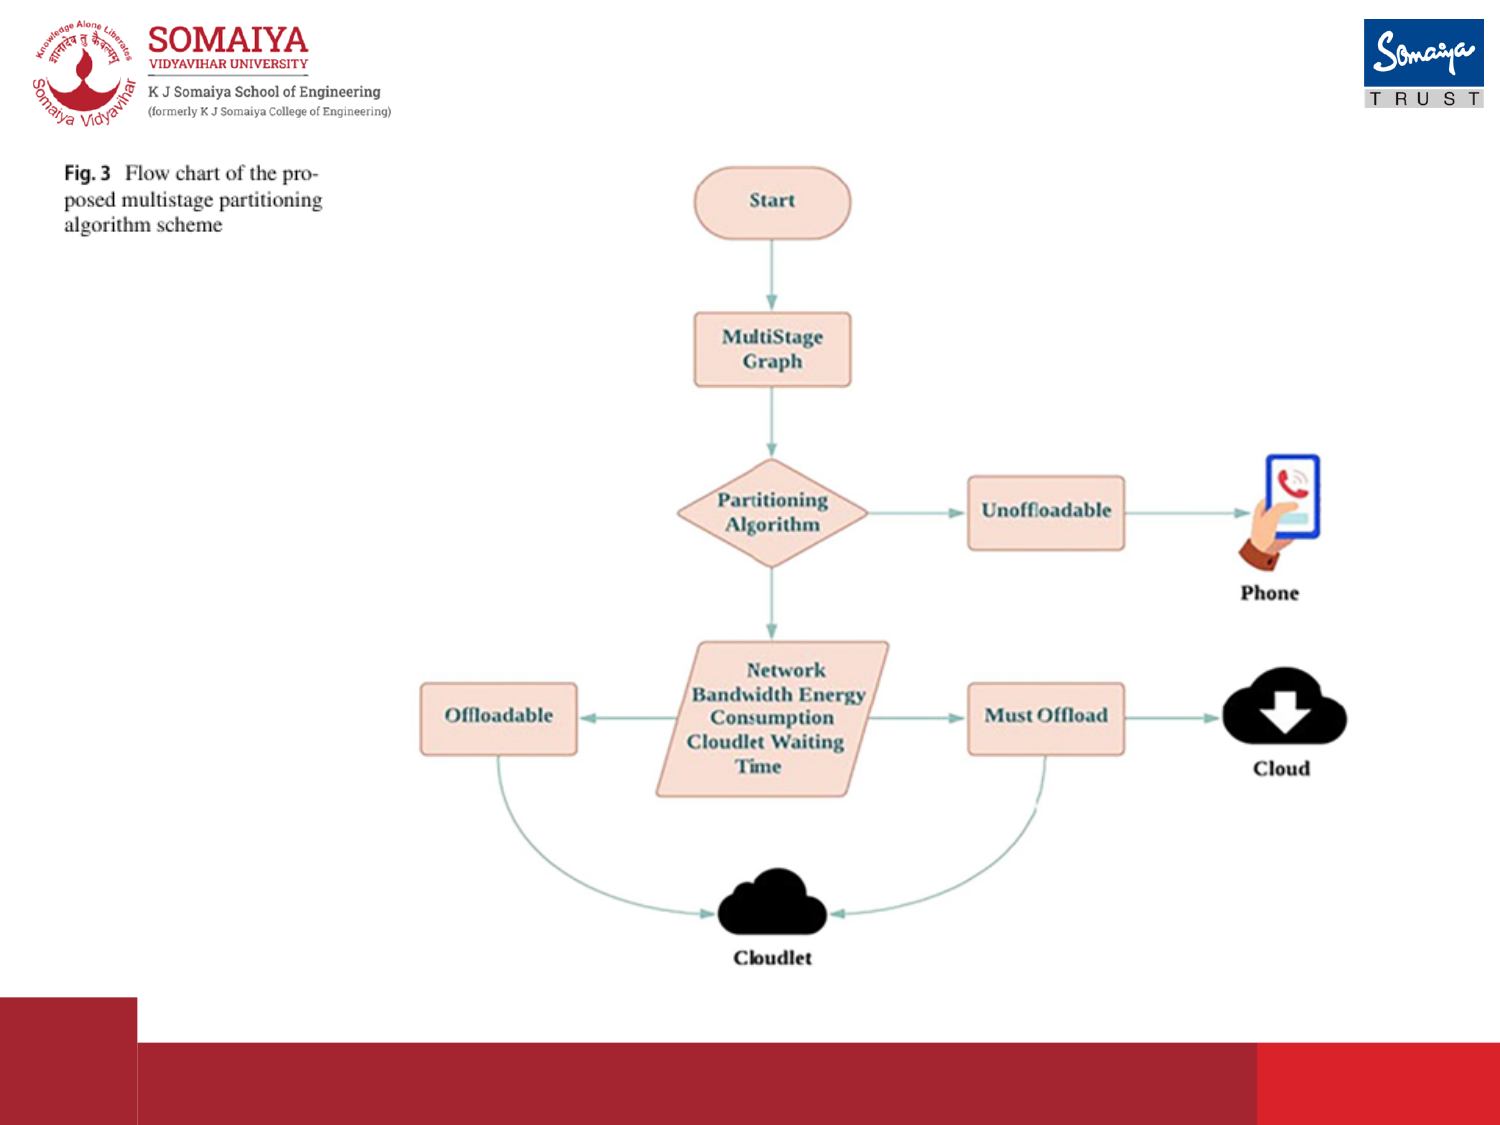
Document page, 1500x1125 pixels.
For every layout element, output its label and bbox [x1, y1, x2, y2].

picture [1364, 19, 1484, 108]
picture [0, 0, 420, 134]
picture [27, 145, 1433, 980]
